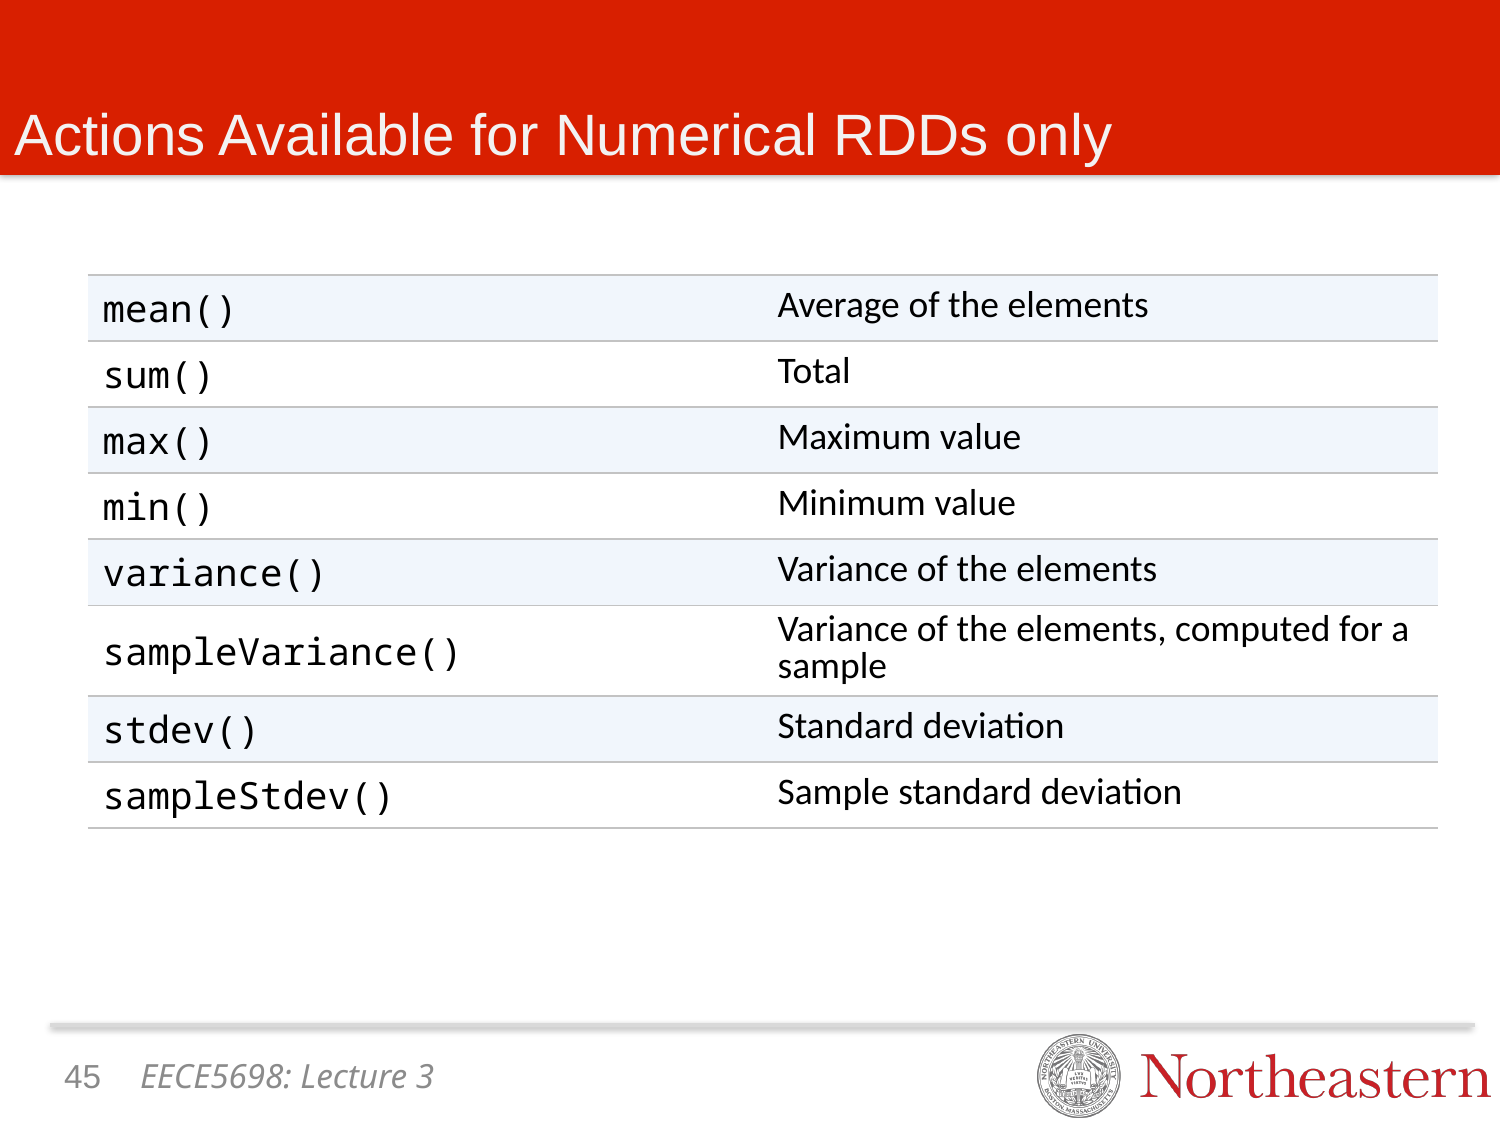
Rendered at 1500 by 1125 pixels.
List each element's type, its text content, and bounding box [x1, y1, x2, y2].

table_cell Variance of the elements [763, 540, 1438, 605]
title Actions Available for Numerical RDDs only [0, 0, 1500, 175]
table_cell Total [763, 342, 1438, 406]
table_cell Minimum value [763, 474, 1438, 538]
table_cell max() [88, 408, 763, 472]
table_header mean() [88, 276, 763, 340]
table_cell variance() [88, 540, 763, 605]
table_cell Variance of the elements, computed for a sample [763, 606, 1438, 695]
table_cell Sample standard deviation [763, 763, 1438, 827]
table_cell sampleVariance() [88, 606, 763, 695]
table_cell Maximum value [763, 408, 1438, 472]
table_header Average of the elements [763, 276, 1438, 340]
picture [1037, 1034, 1491, 1118]
table_cell stdev() [88, 697, 763, 761]
table_cell sum() [88, 342, 763, 406]
footer EECE5698: Lecture 3 [125, 1045, 1029, 1105]
table_cell min() [88, 474, 763, 538]
table_cell sampleStdev() [88, 763, 763, 827]
slide_number 44 [41, 1045, 117, 1105]
table_cell Standard deviation [763, 697, 1438, 761]
